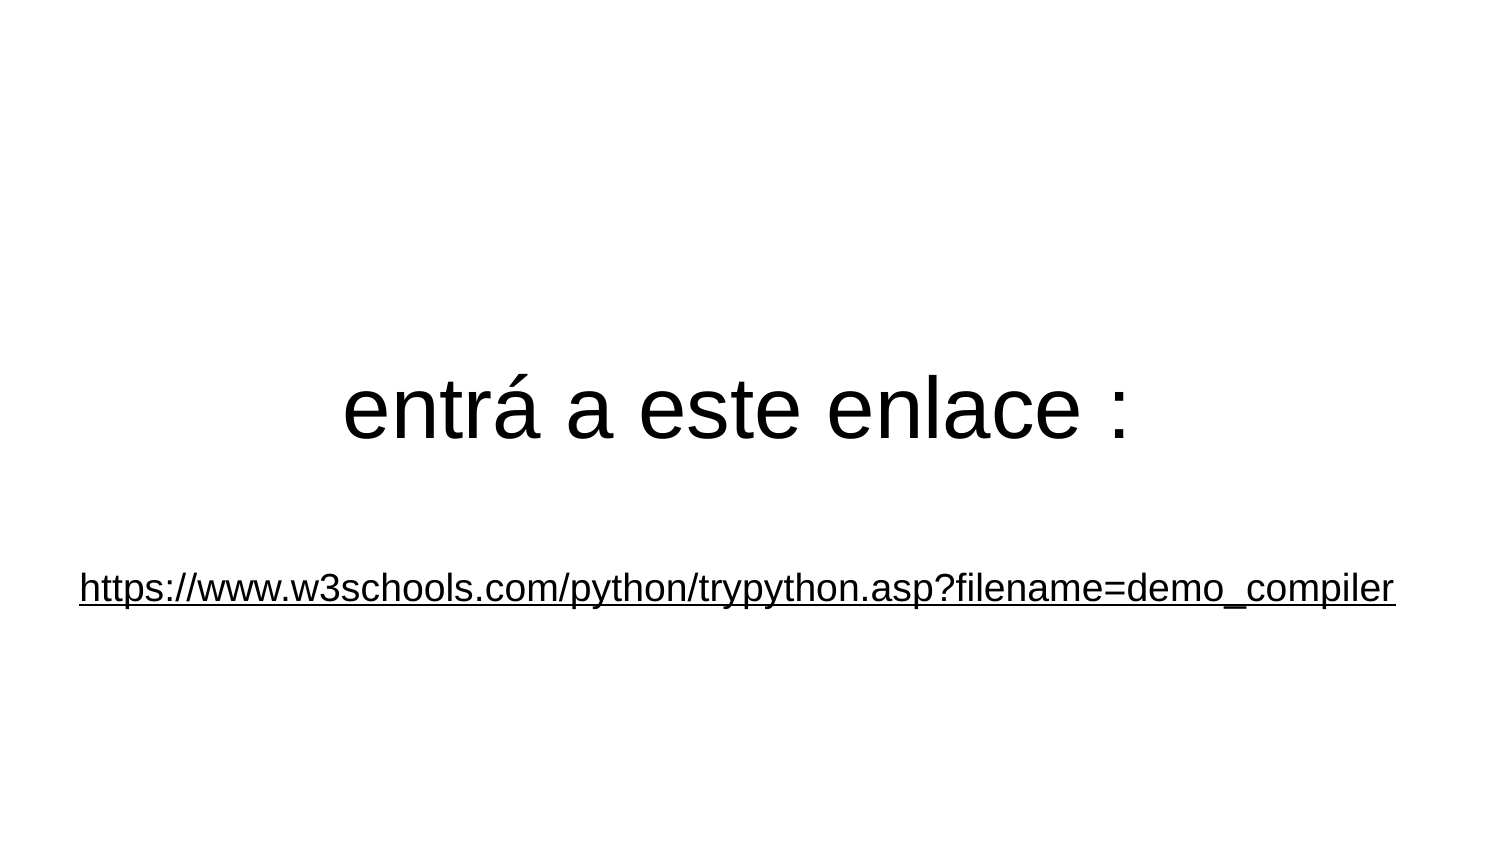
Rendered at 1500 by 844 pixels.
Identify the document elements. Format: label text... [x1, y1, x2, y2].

title https://www.w3schools.com/python/trypython.asp?filename=demo_compiler [51, 517, 1449, 634]
title entrá a este enlace : [51, 354, 1449, 472]
